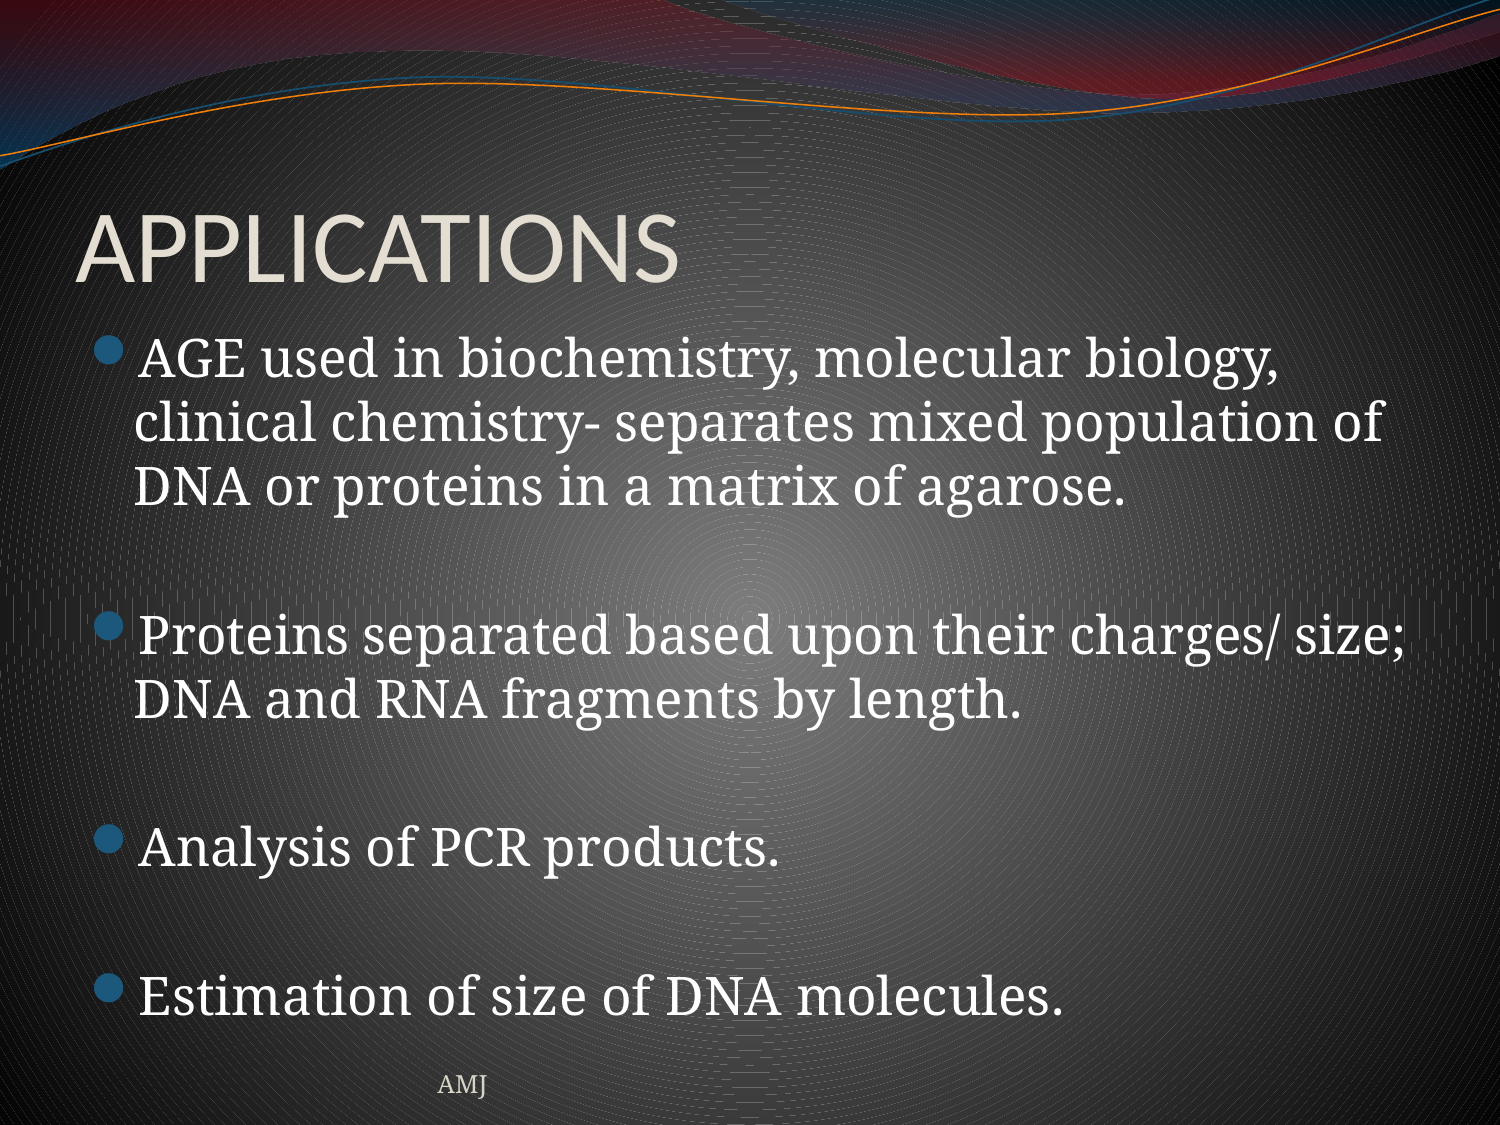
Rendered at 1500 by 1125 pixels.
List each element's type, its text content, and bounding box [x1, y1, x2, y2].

list AGE used in biochemistry, molecular biology, clinical chemistry- separates mixed population of DNA or proteins in a matrix of agarose. Proteins separated based upon their charges/ size; DNA and RNA fragments by length. Analysis of PCR products. Estimation of size of DNA molecules. [75, 317, 1425, 1038]
footer AMJ [437, 1042, 988, 1103]
title APPLICATIONS [75, 115, 1425, 303]
